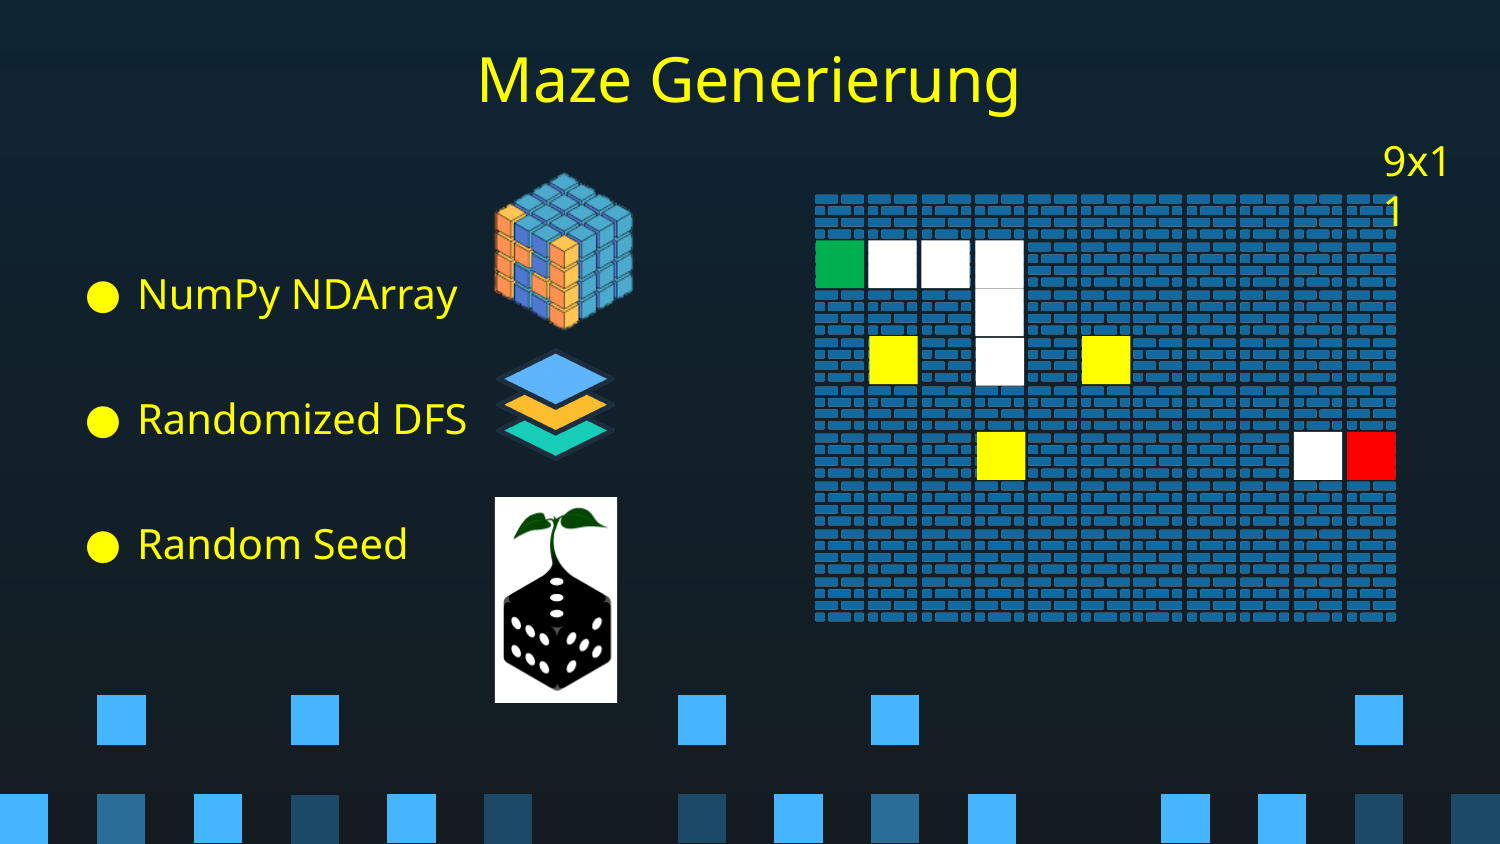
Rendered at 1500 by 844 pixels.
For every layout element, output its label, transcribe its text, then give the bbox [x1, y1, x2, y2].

picture [1028, 192, 1077, 624]
text_box 9x11 [1344, 119, 1486, 193]
picture [815, 192, 864, 624]
text_box Maze Generierung [191, 25, 1309, 188]
picture [1187, 192, 1236, 624]
picture [1133, 192, 1183, 624]
picture [1240, 192, 1289, 624]
picture [975, 192, 1024, 624]
picture [1346, 192, 1396, 624]
picture [1081, 192, 1130, 624]
picture [1293, 192, 1343, 624]
picture [494, 497, 618, 703]
picture [868, 192, 917, 624]
picture [481, 165, 653, 468]
picture [922, 192, 971, 624]
text_box NumPy NDArray Randomized DFS Random Seed [47, 248, 557, 511]
